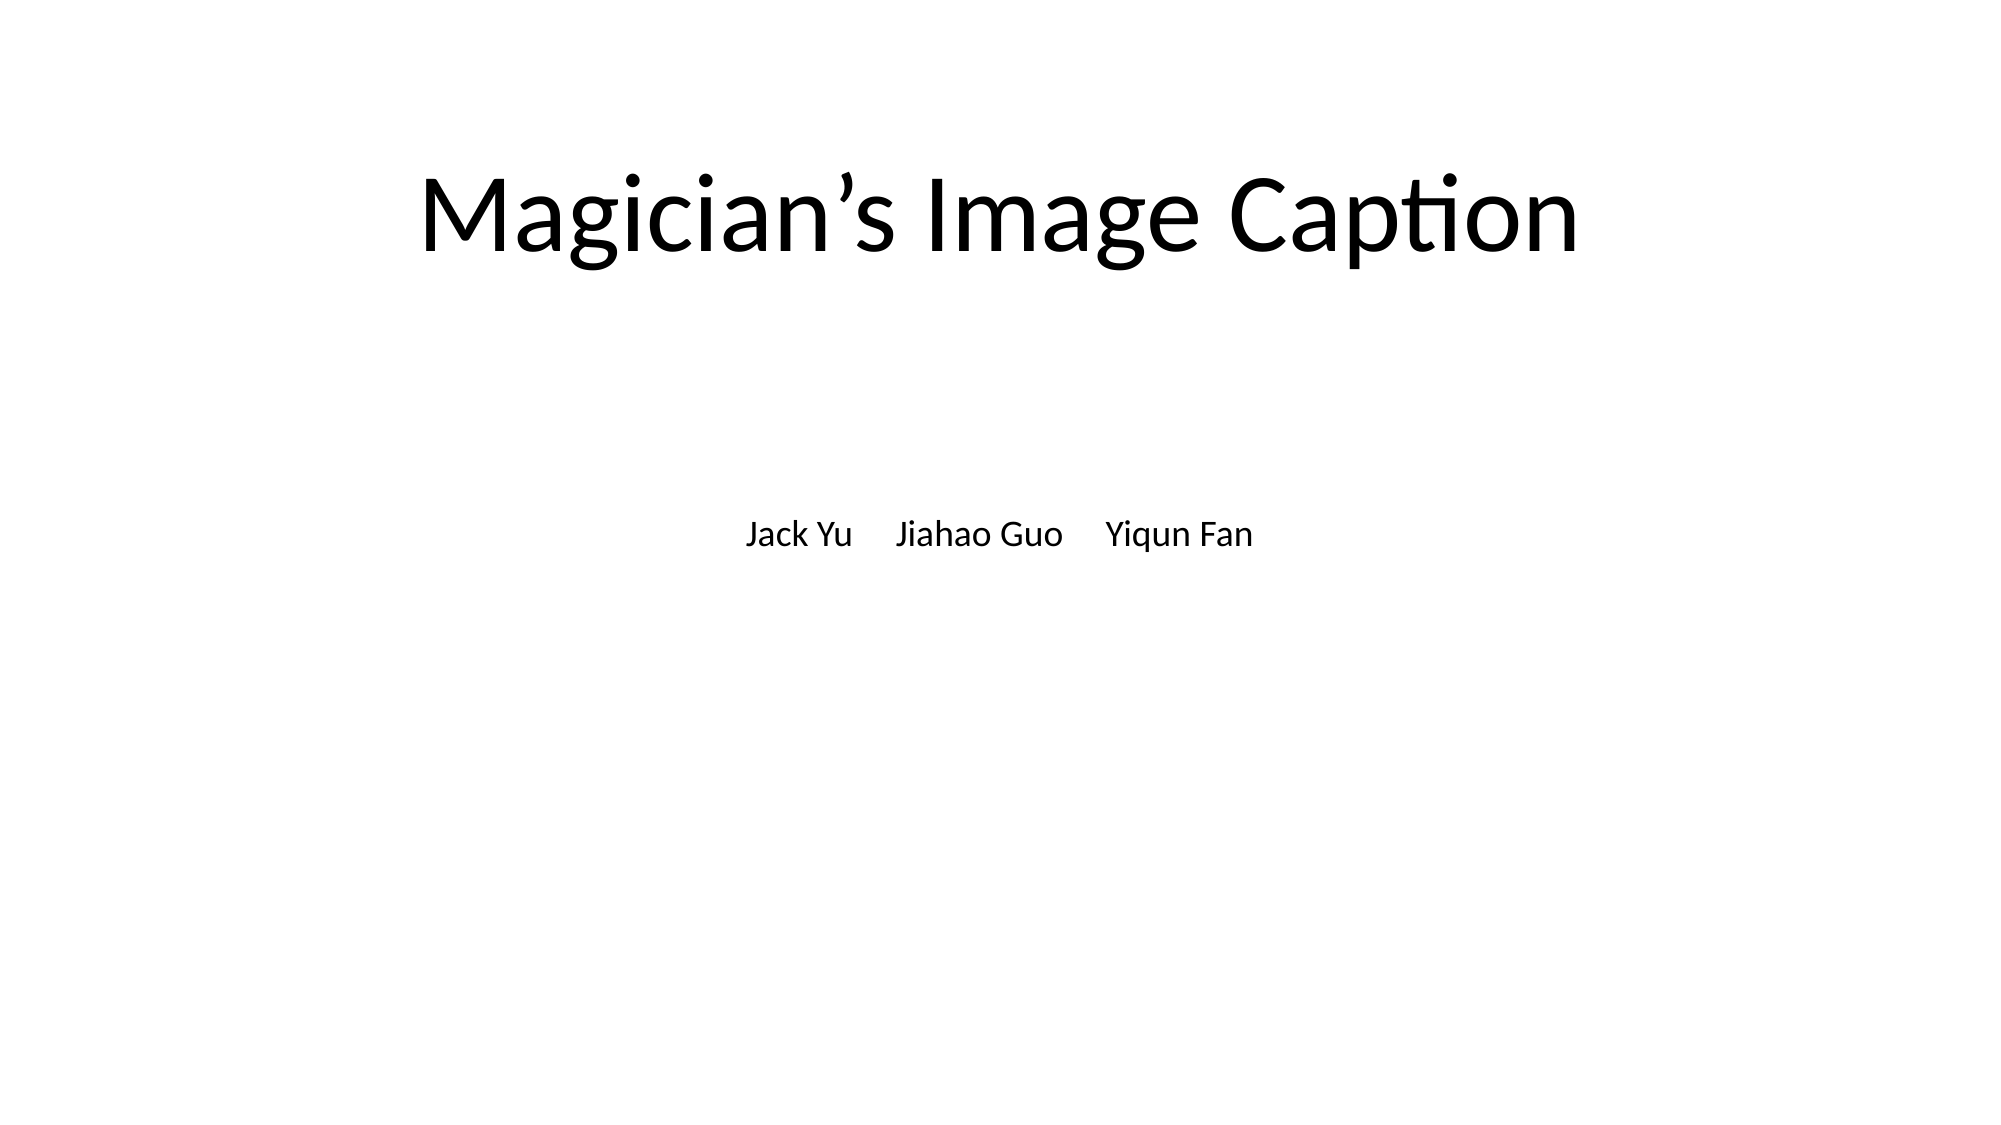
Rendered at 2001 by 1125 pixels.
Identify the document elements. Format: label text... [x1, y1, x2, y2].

text_box Jack Yu Jiahao Guo Yiqun Fan [730, 501, 1269, 562]
text_box Magician’s Image Caption [402, 131, 1598, 282]
